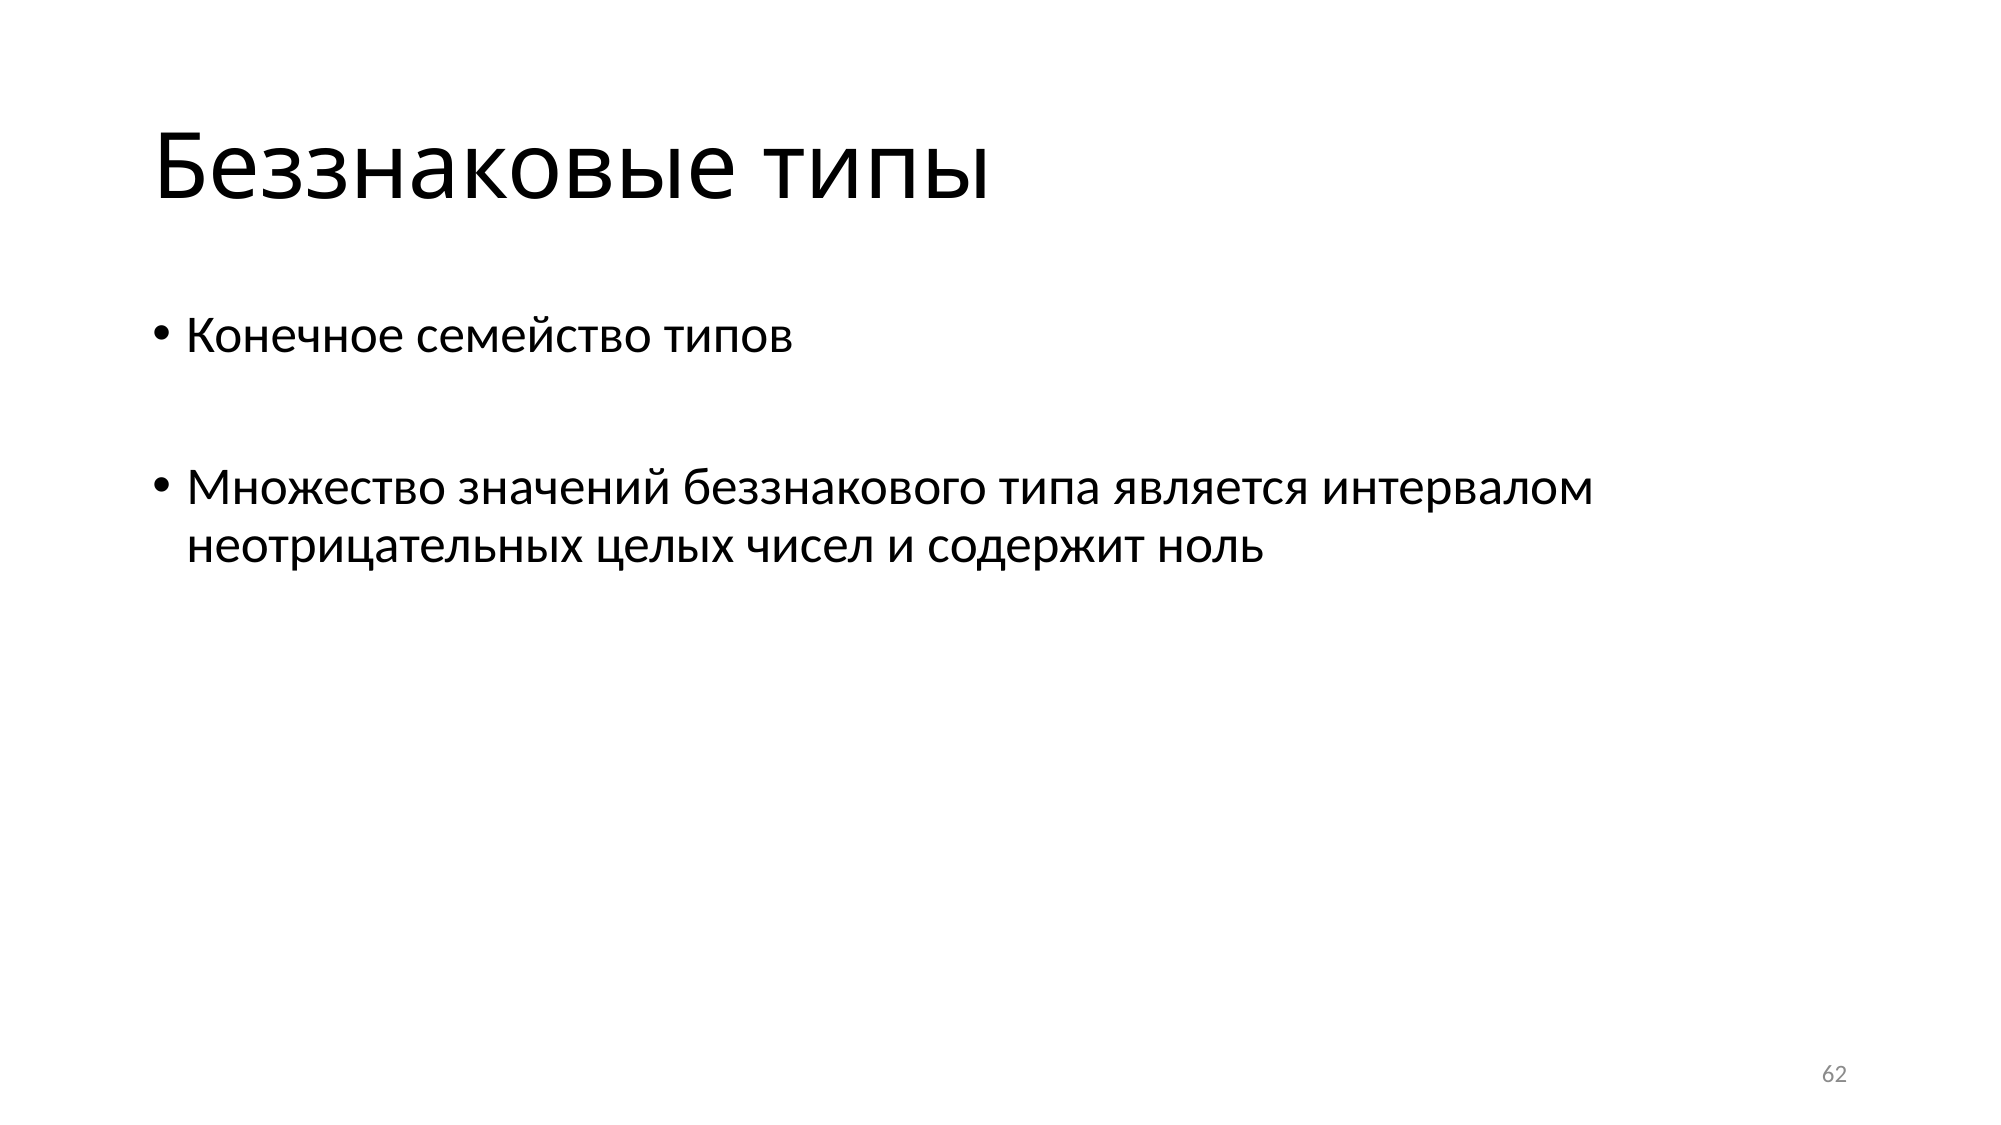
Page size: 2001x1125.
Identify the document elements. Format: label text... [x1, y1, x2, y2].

list Конечное семейство типов Множество значений беззнакового типа является интервалом неотрицательных целых чисел и содержит ноль 0  unsigned char  unsigned short  unsigned int  unsigned long  unsigned long long Набор операций см. на слайде про целые типы Арифметические операции выполняются по модулю (1 + максимальное значение в множестве значений) Результат всегда определён [137, 299, 1863, 1014]
slide_number 62 [1412, 1042, 1863, 1103]
title Беззнаковые типы [137, 59, 1863, 278]
